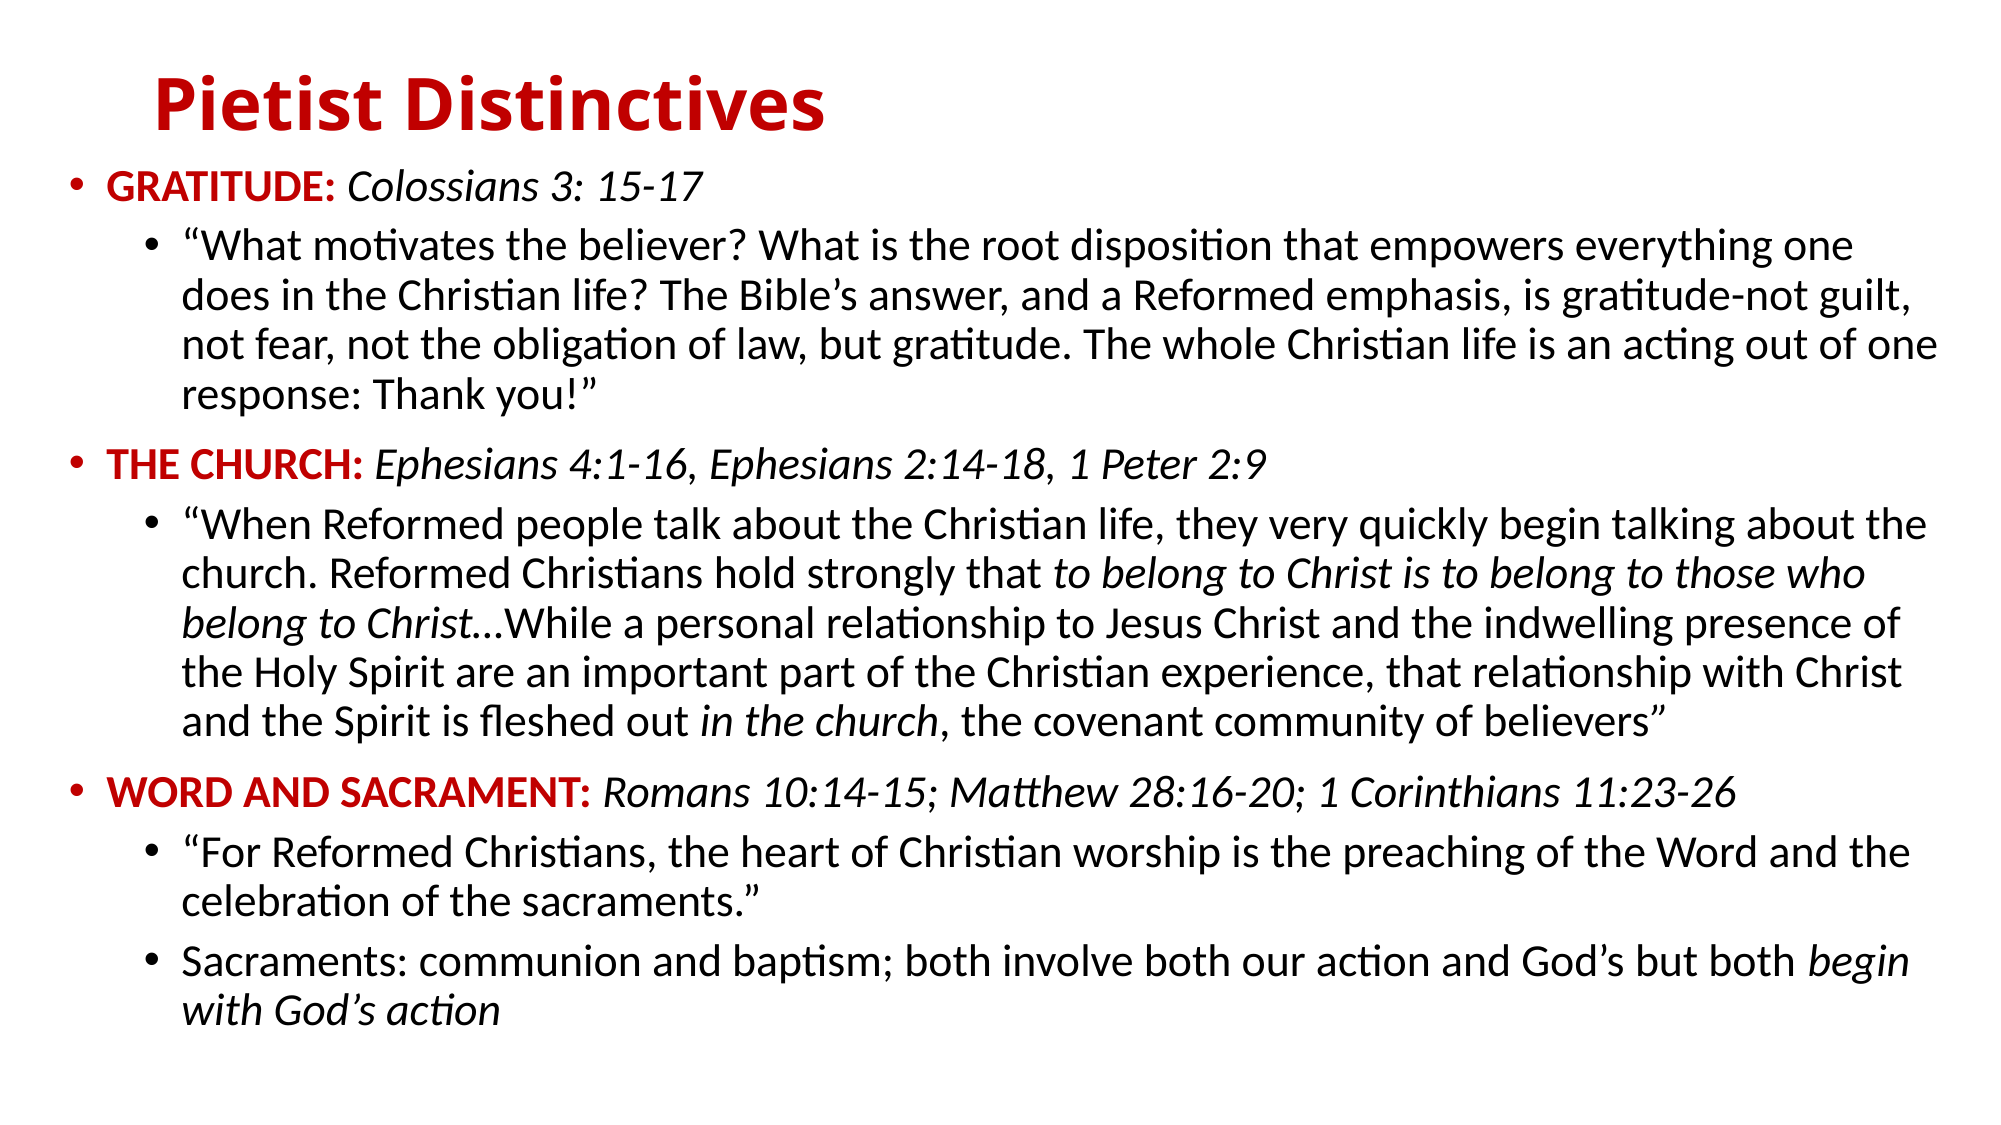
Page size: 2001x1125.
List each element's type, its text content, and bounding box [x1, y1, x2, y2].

title Pietist Distinctives [137, 59, 1863, 154]
list GRATITUDE: Colossians 3: 15-17 “What motivates the believer? What is the root disposition that empowers everything one does in the Christian life? The Bible’s answer, and a Reformed emphasis, is gratitude-not guilt, not fear, not the obligation of law, but gratitude. The whole Christian life is an acting out of one response: Thank you!” THE CHURCH: Ephesians 4:1-16, Ephesians 2:14-18, 1 Peter 2:9 “When Reformed people talk about the Christian life, they very quickly begin talking about the church. Reformed Christians hold strongly that to belong to Christ is to belong to those who belong to Christ…While a personal relationship to Jesus Christ and the indwelling presence of the Holy Spirit are an important part of the Christian experience, that relationship with Christ and the Spirit is fleshed out in the church, the covenant community of believers” WORD AND SACRAMENT: Romans 10:14-15; Matthew 28:16-20; 1 Corinthians 11:23-26 “For Reformed Christians, the heart of Christian worship is the preaching of the Word and the celebration of the sacraments.” Sacraments: communion and baptism; both involve both our action and God’s but both begin with God’s action [53, 154, 1956, 1090]
